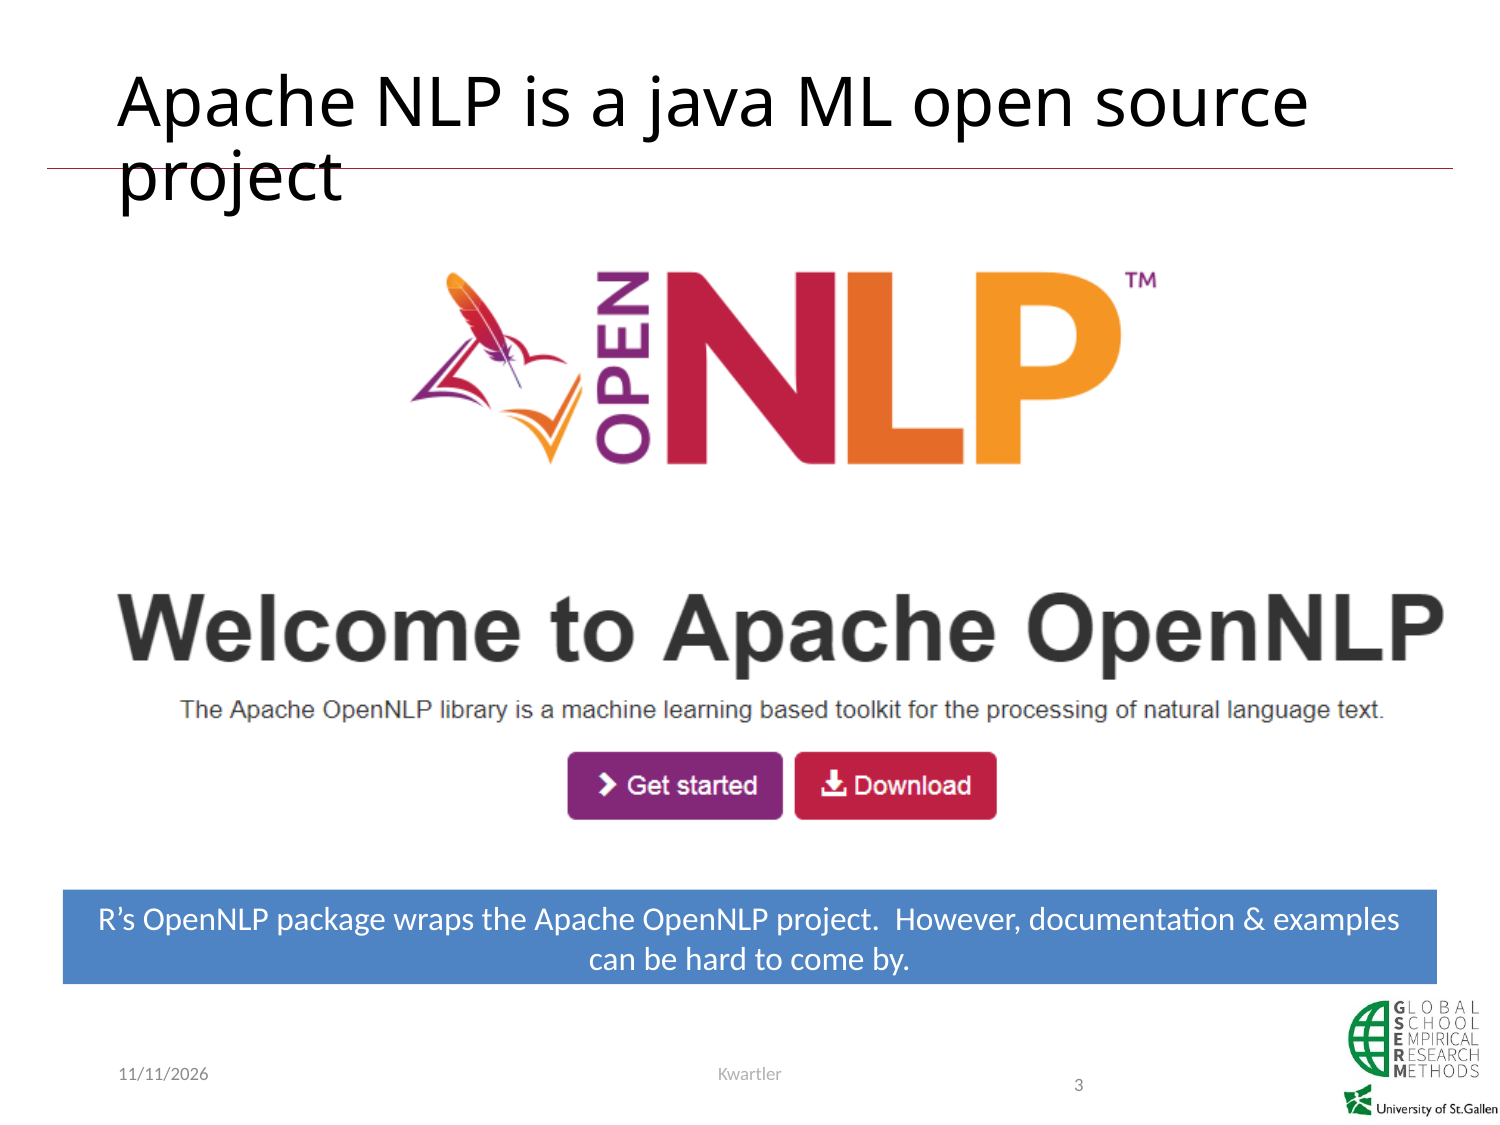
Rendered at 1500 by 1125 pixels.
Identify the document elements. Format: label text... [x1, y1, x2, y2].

picture [0, 248, 1500, 852]
slide_number 3 [1059, 1042, 1200, 1103]
footer Kwartler [496, 1042, 1004, 1103]
title Apache NLP is a java ML open source project [103, 59, 1397, 157]
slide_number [103, 1042, 441, 1103]
text_box R’s OpenNLP package wraps the Apache OpenNLP project. However, documentation & examples can be hard to come by. [62, 889, 1437, 985]
picture [1342, 992, 1500, 1125]
